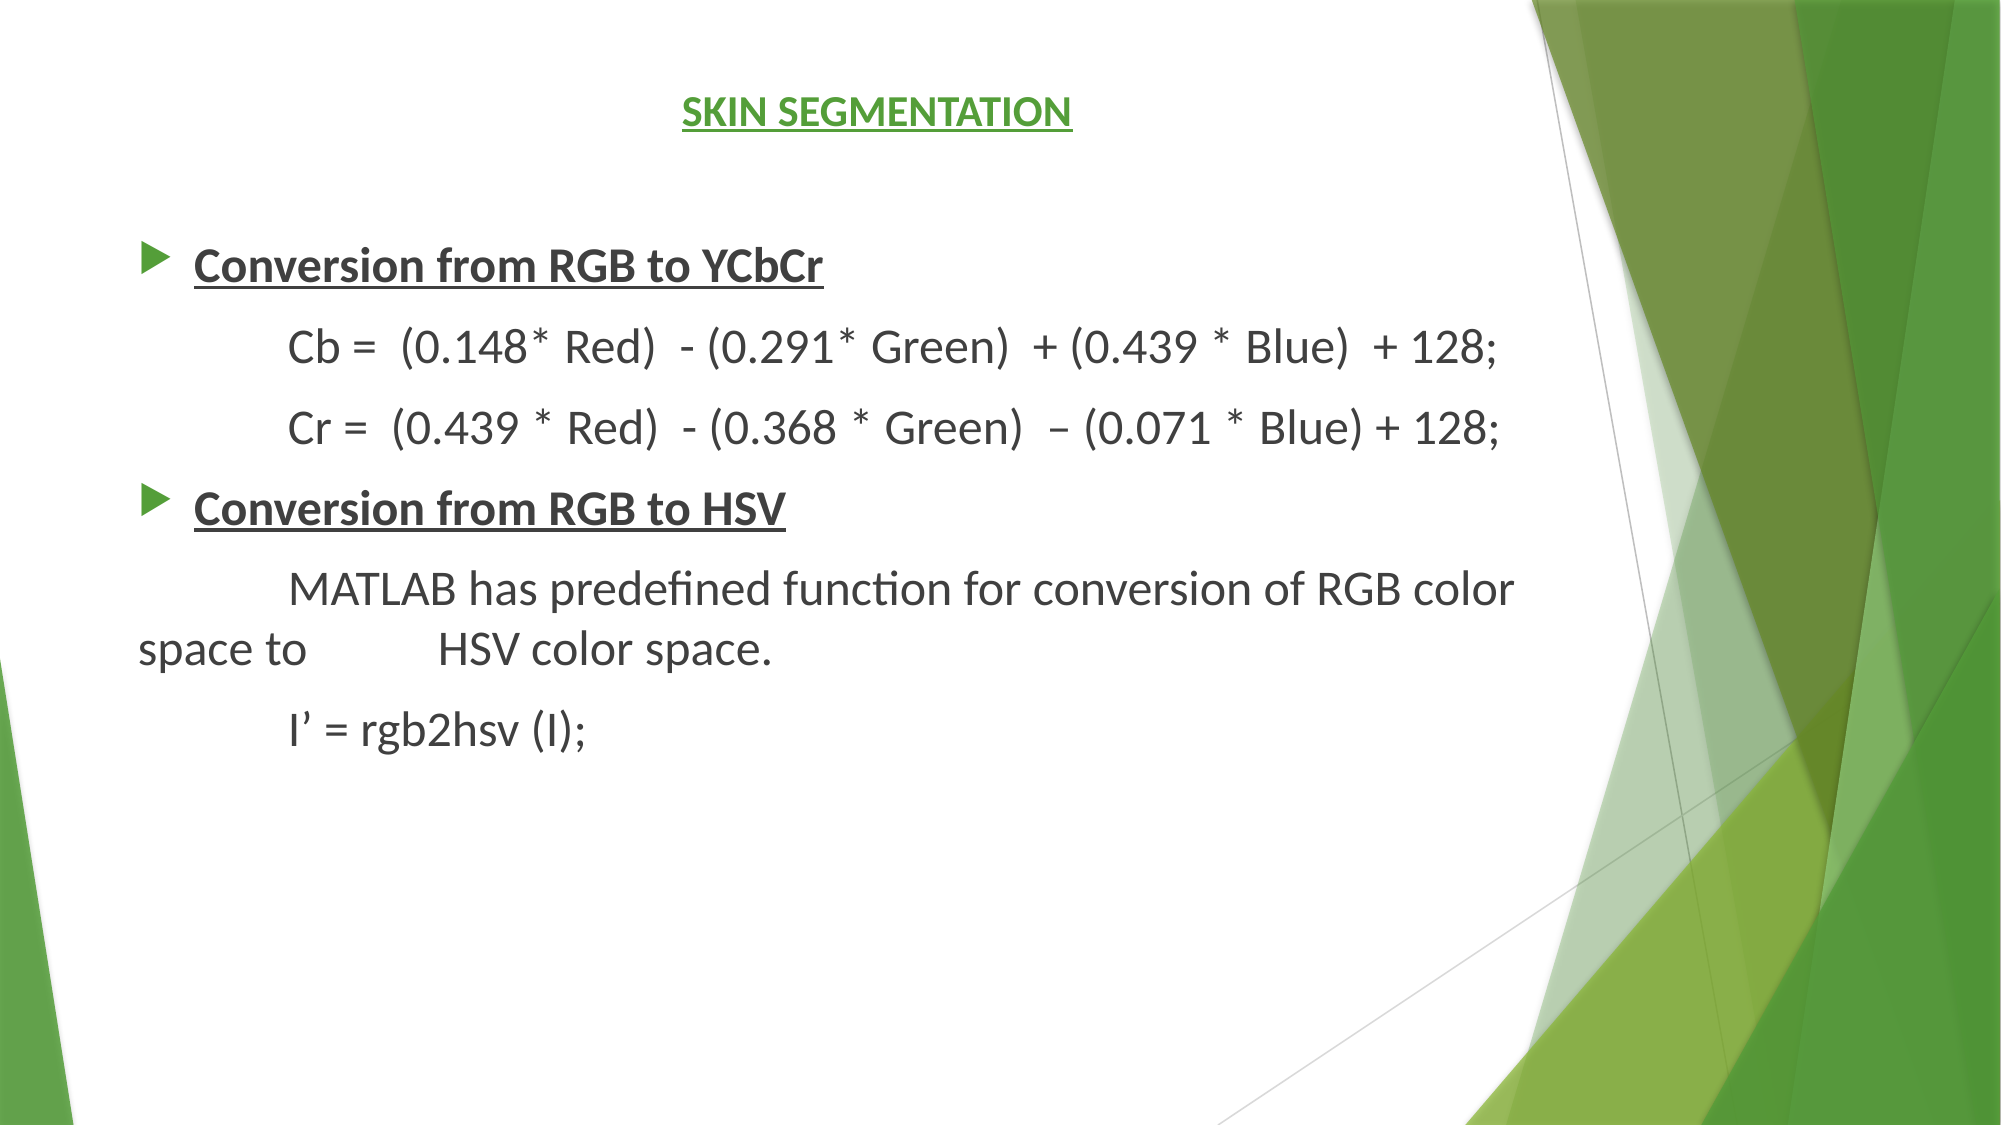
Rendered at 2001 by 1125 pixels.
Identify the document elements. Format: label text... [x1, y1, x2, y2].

list Conversion from RGB to YCbCr Cb = (0.148* Red) - (0.291* Green) + (0.439 * Blue) + 128; Cr = (0.439 * Red) - (0.368 * Green) – (0.071 * Blue) + 128; Conversion from RGB to HSV MATLAB has predefined function for conversion of RGB color space to HSV color space. I’ = rgb2hsv (I); [122, 224, 1649, 1025]
title SKIN SEGMENTATION [106, 74, 1649, 196]
